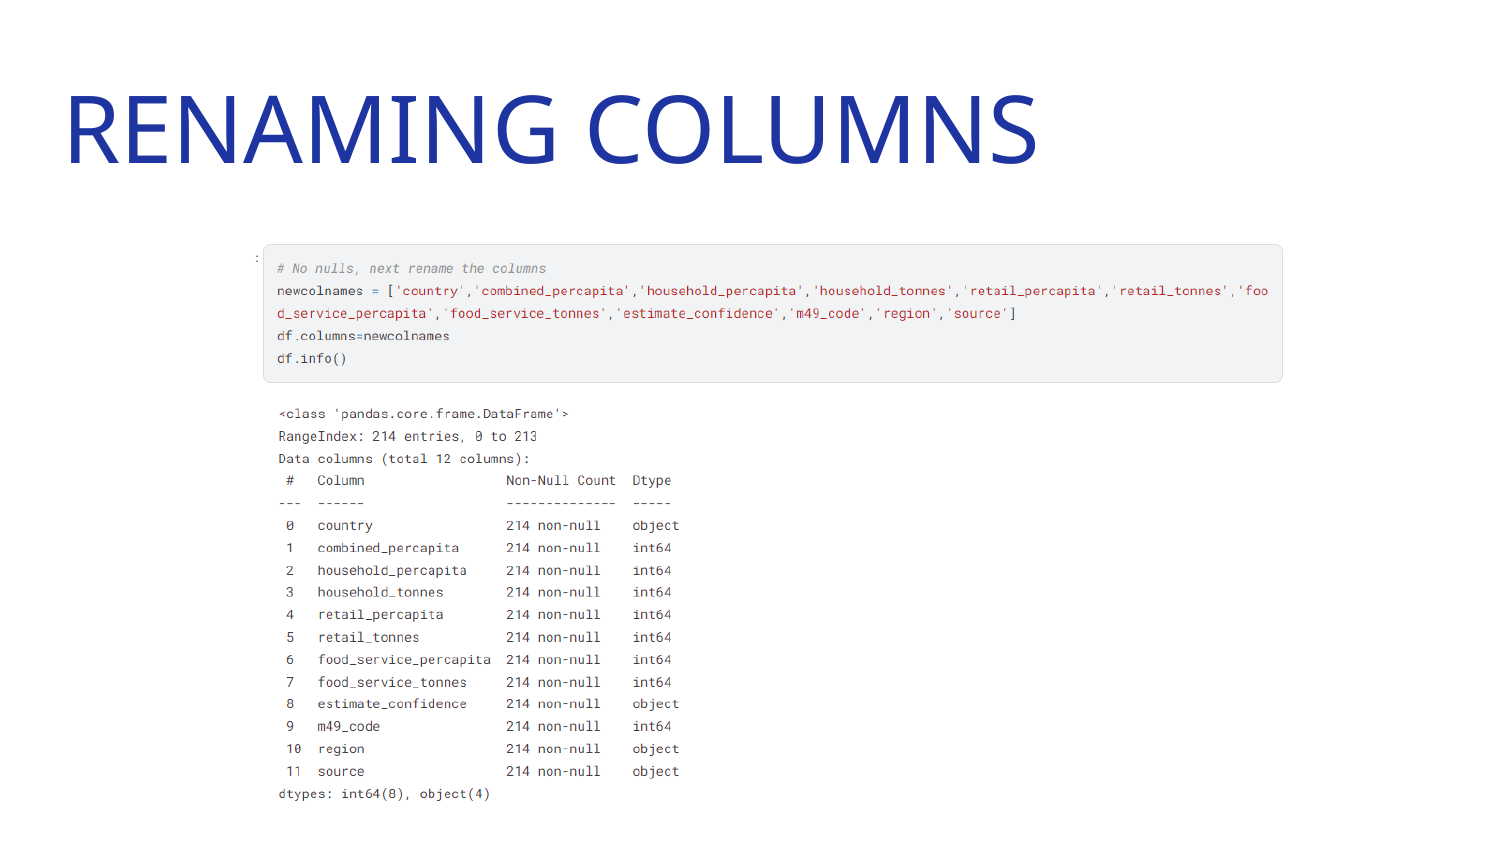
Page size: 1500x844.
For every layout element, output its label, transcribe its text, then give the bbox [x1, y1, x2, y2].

picture [253, 218, 1292, 810]
title RENAMING COLUMNS [47, 47, 1340, 204]
